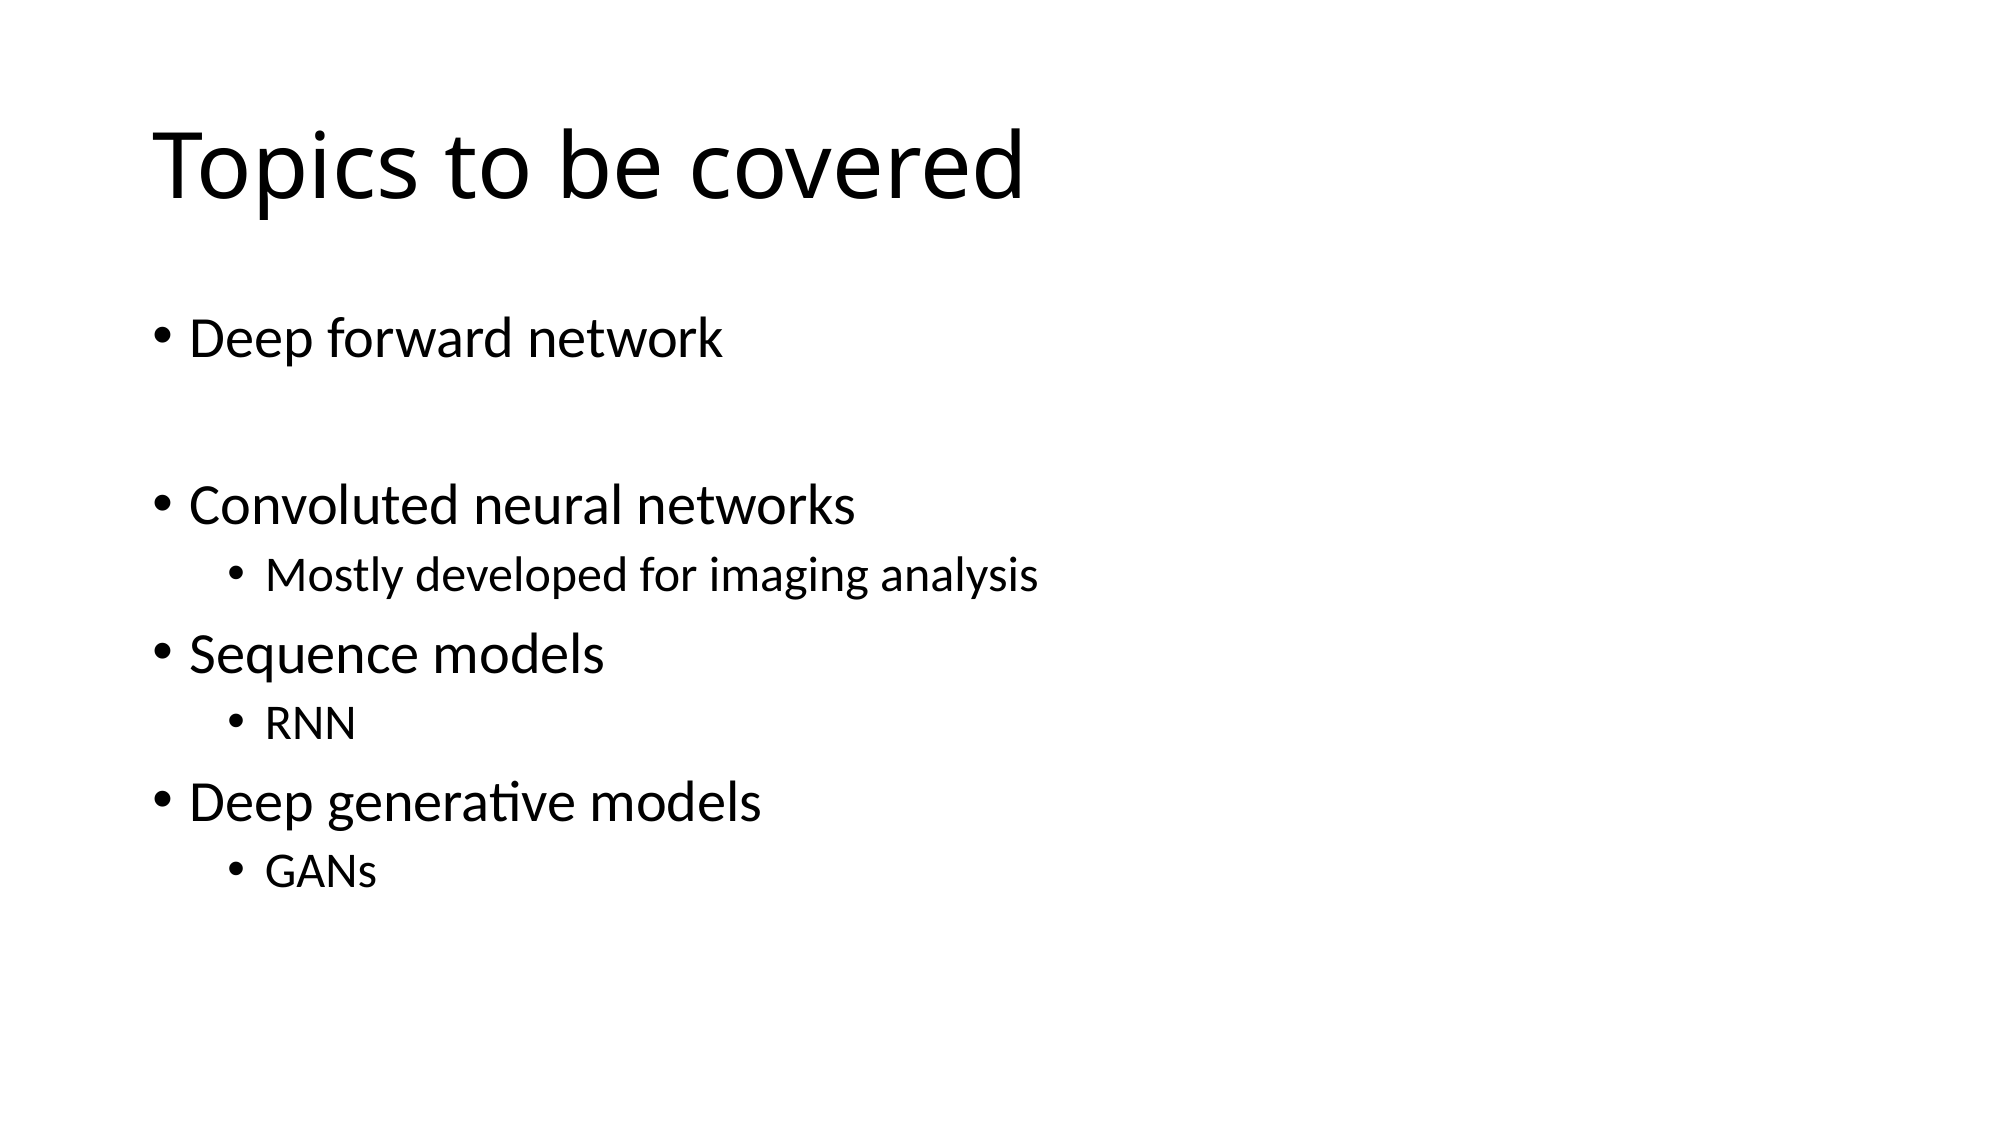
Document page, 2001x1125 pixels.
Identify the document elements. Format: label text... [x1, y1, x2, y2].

list Deep forward network Convoluted neural networks Mostly developed for imaging analysis Sequence models RNN Deep generative models GANs [137, 299, 1863, 1014]
title Topics to be covered [137, 59, 1863, 278]
